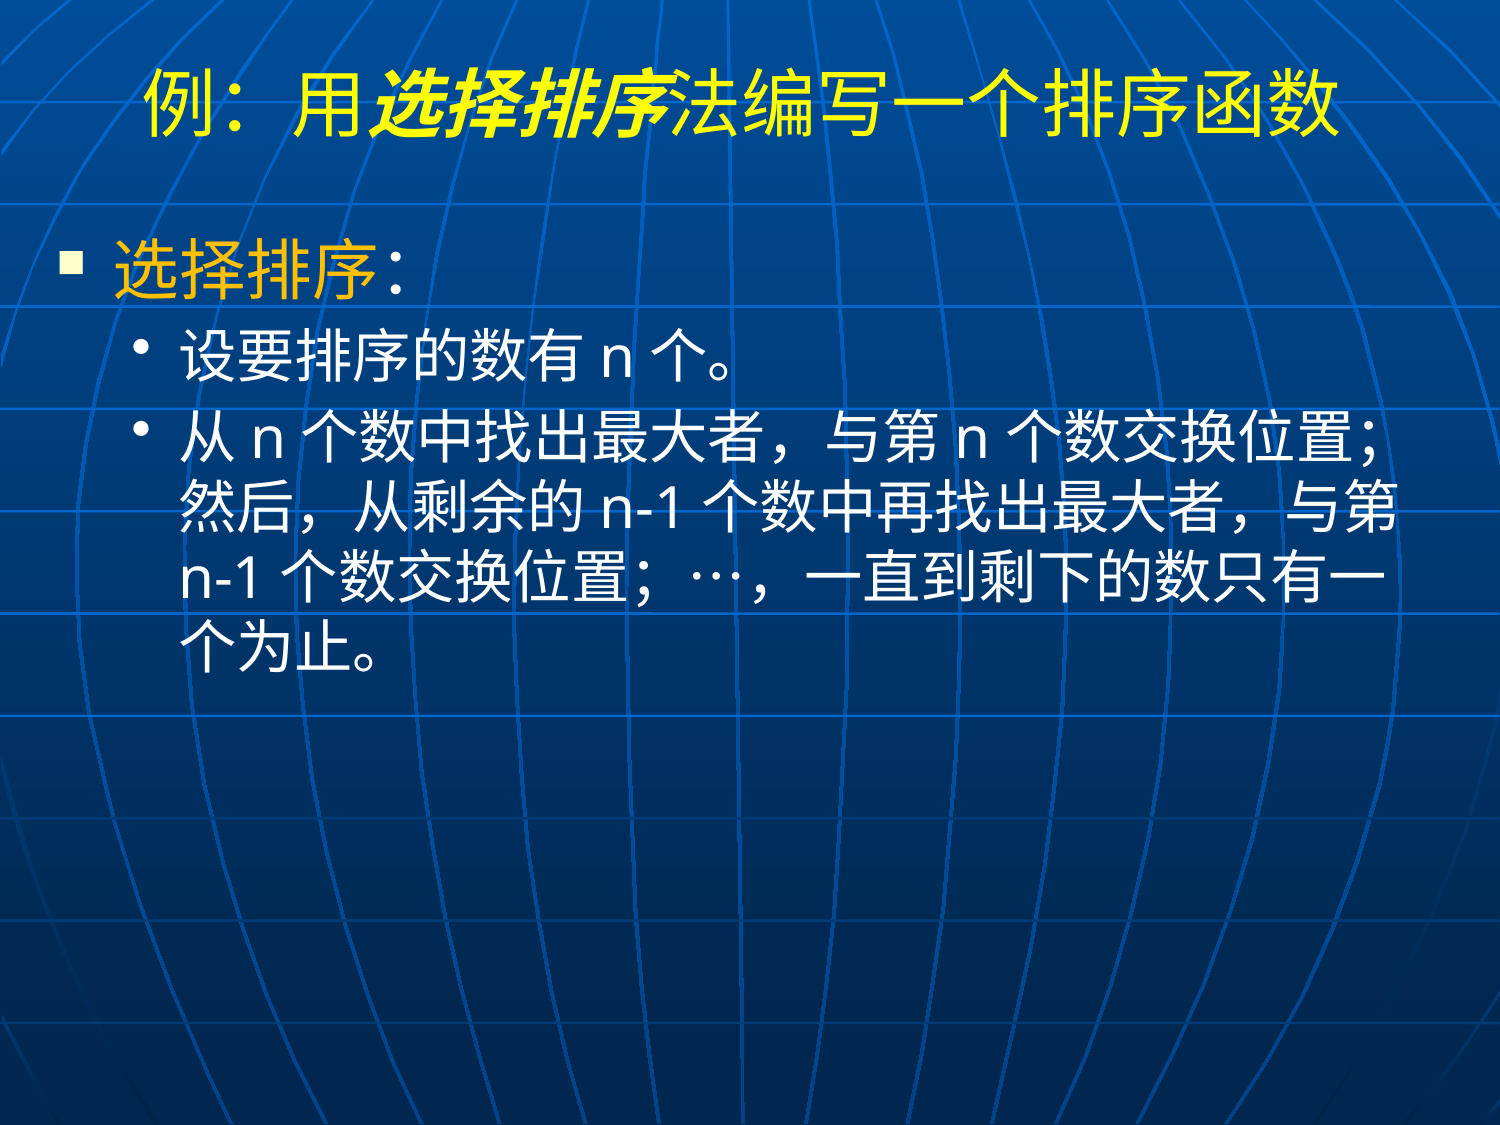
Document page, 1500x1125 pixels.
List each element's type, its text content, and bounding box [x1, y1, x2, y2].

list 选择排序： 设要排序的数有n个。 从n个数中找出最大者，与第n个数交换位置；然后，从剩余的n-1个数中再找出最大者，与第n-1个数交换位置；…，一直到剩下的数只有一个为止。 [41, 219, 1430, 1071]
title 例：用选择排序法编写一个排序函数 [29, 19, 1455, 185]
